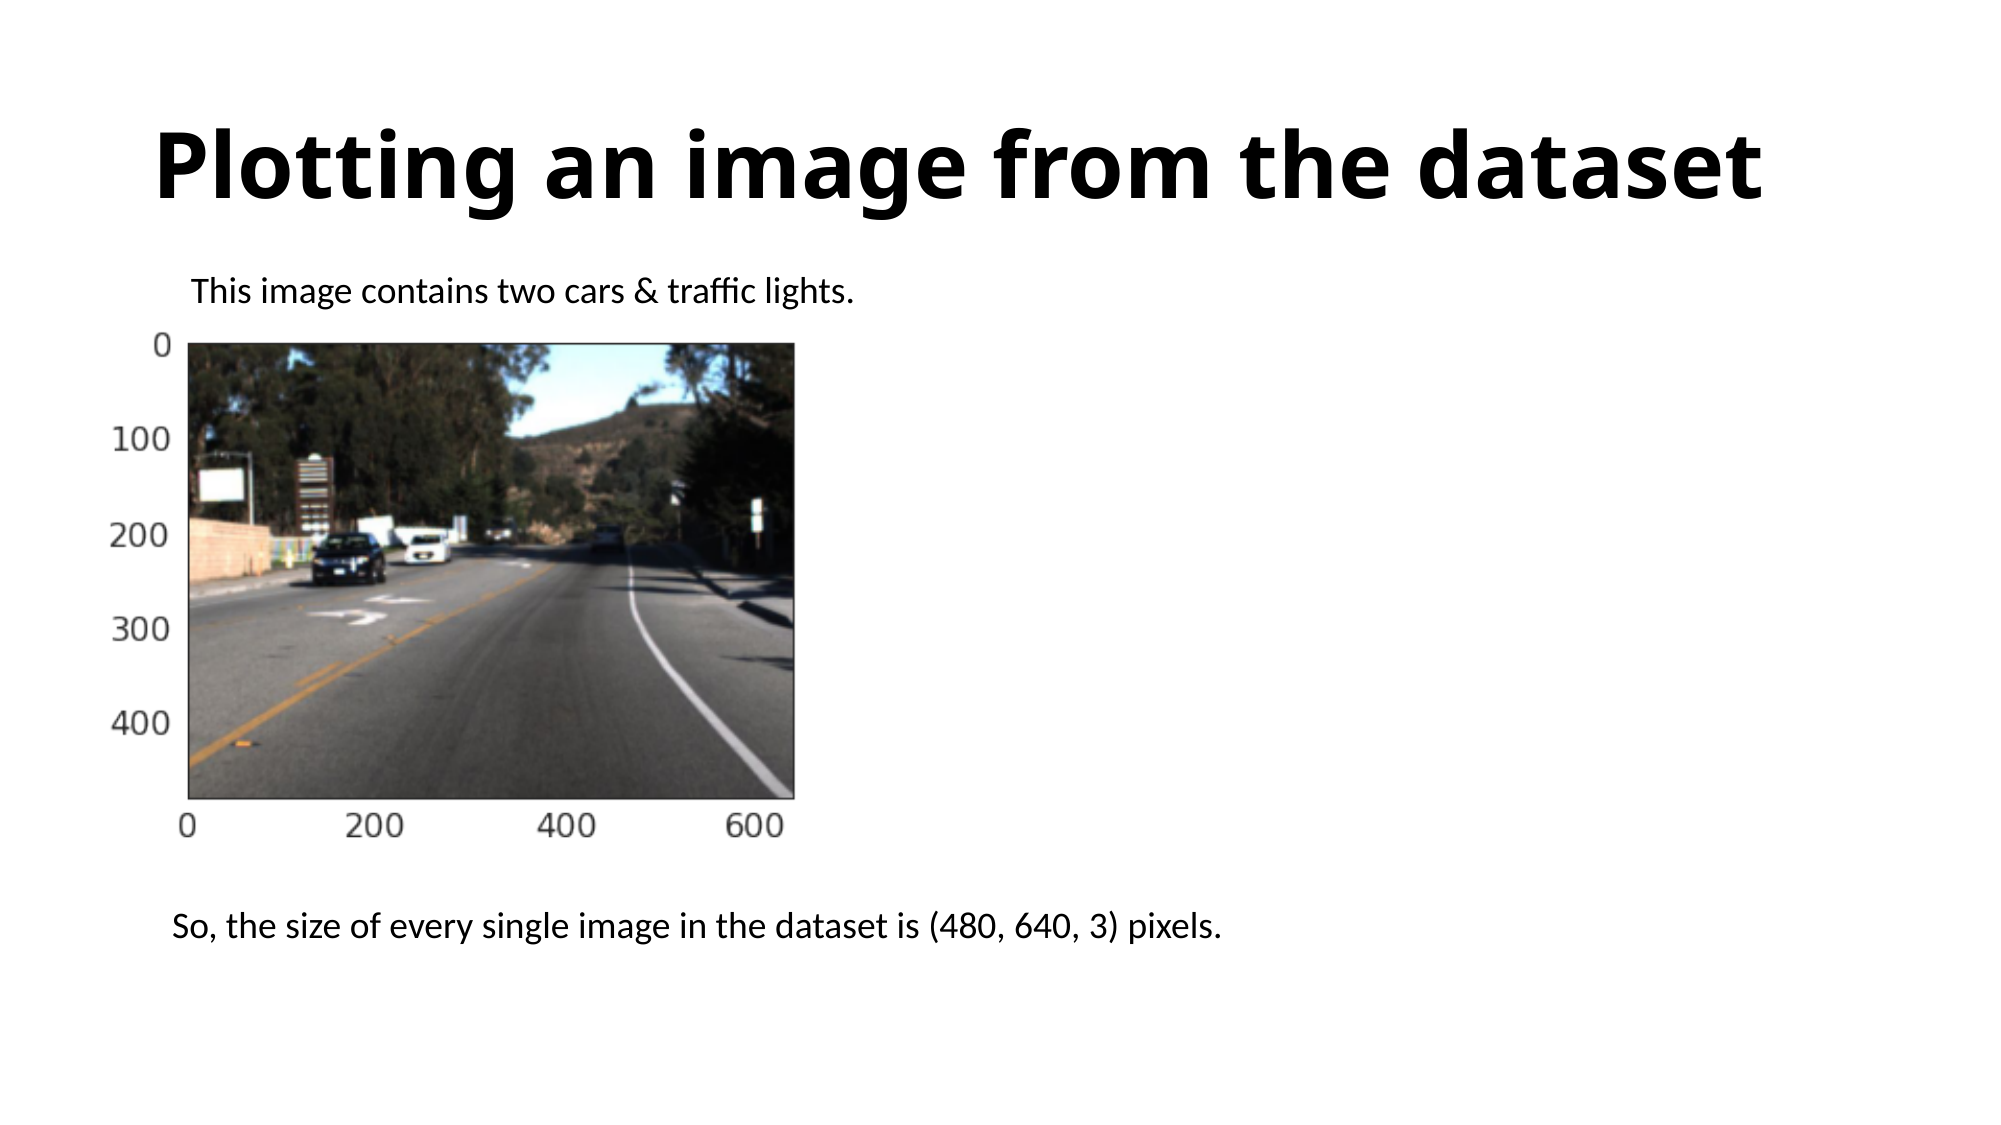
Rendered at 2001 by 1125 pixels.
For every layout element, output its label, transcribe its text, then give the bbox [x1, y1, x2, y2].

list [94, 318, 806, 859]
text_box This image contains two cars & traffic lights. [176, 258, 871, 319]
title Plotting an image from the dataset [137, 59, 1863, 278]
text_box So, the size of every single image in the dataset is (480, 640, 3) pixels. [157, 893, 1239, 954]
